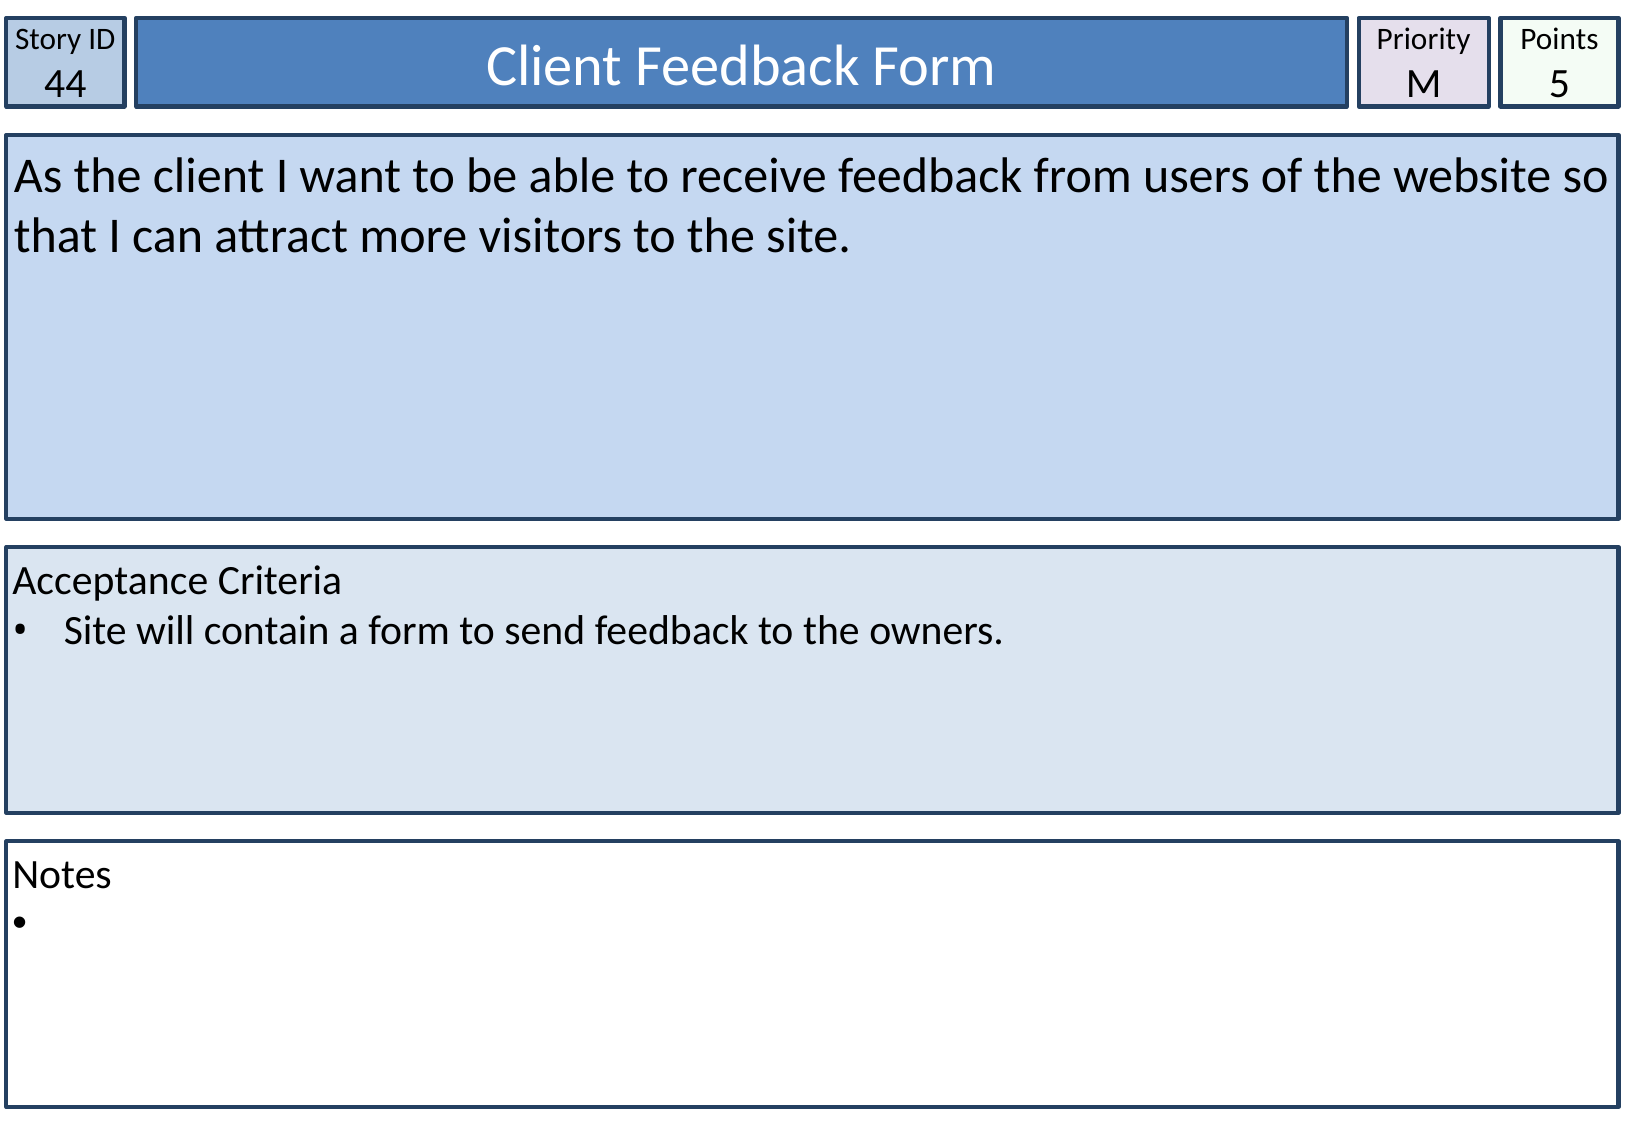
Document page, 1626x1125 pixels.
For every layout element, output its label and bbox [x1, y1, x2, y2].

text_box [1358, 17, 1489, 107]
text_box [6, 17, 125, 107]
text_box [6, 840, 1619, 1108]
text_box [1500, 17, 1619, 107]
text_box [136, 17, 1348, 107]
text_box [6, 546, 1619, 814]
text_box [6, 134, 1619, 519]
